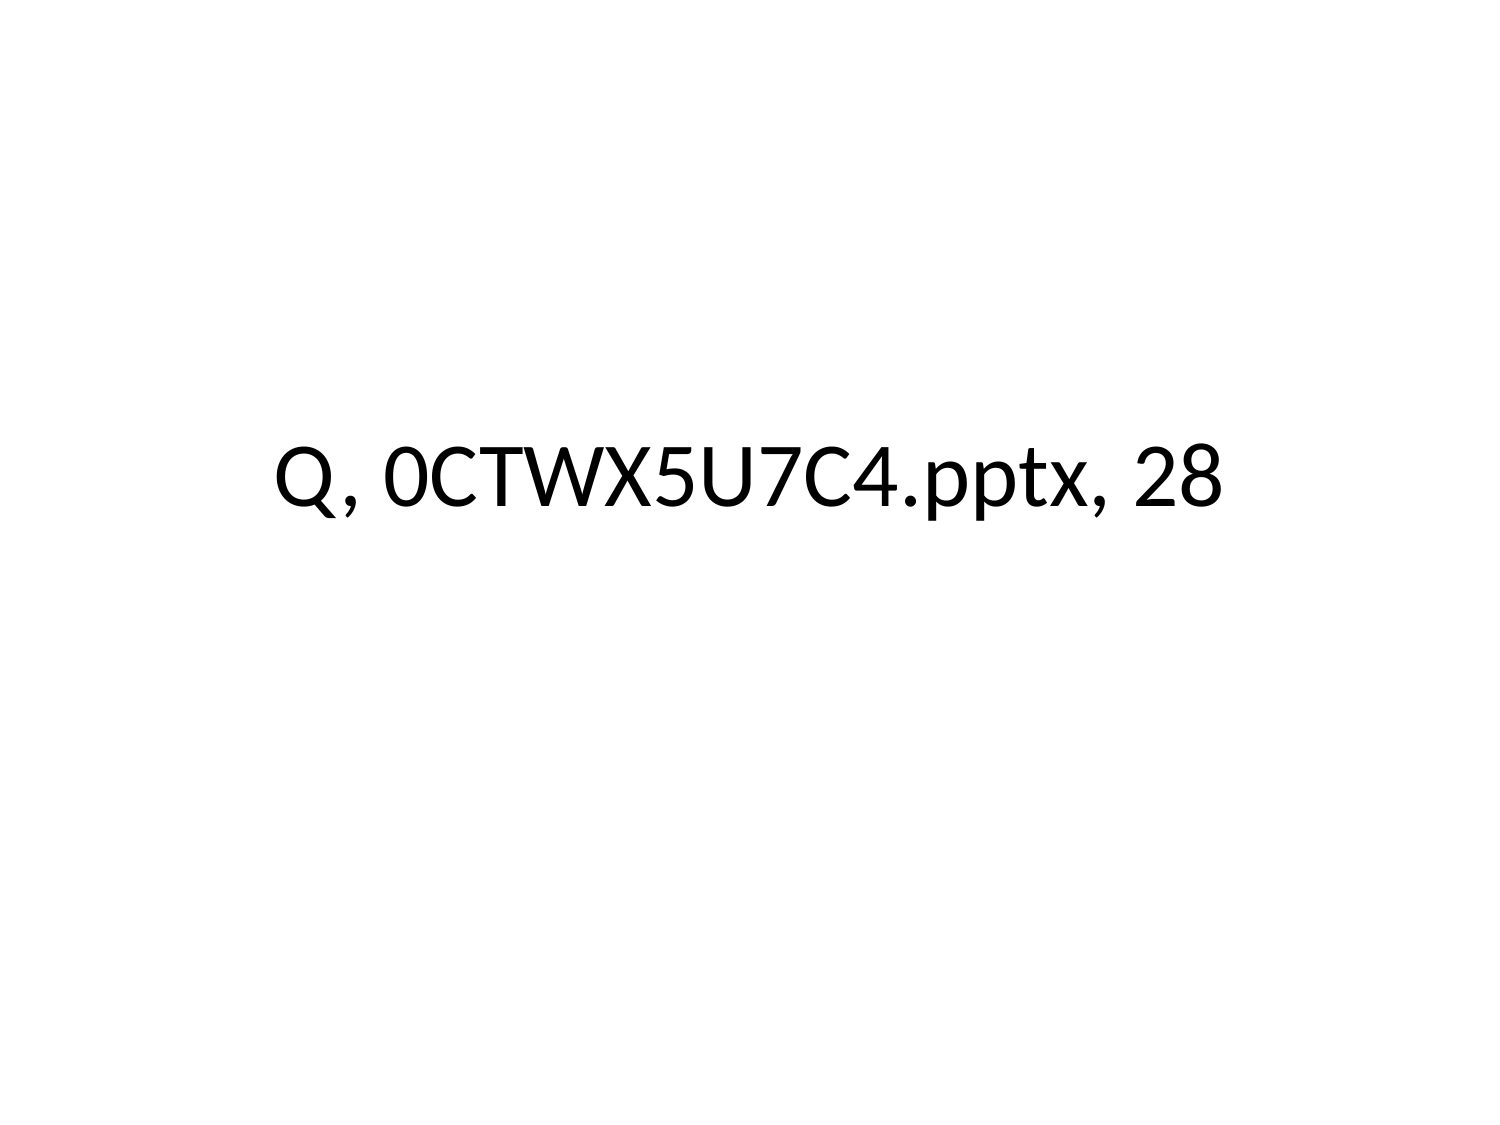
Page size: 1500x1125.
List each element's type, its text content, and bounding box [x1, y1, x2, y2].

title Q, 0CTWX5U7C4.pptx, 28 [112, 349, 1388, 591]
